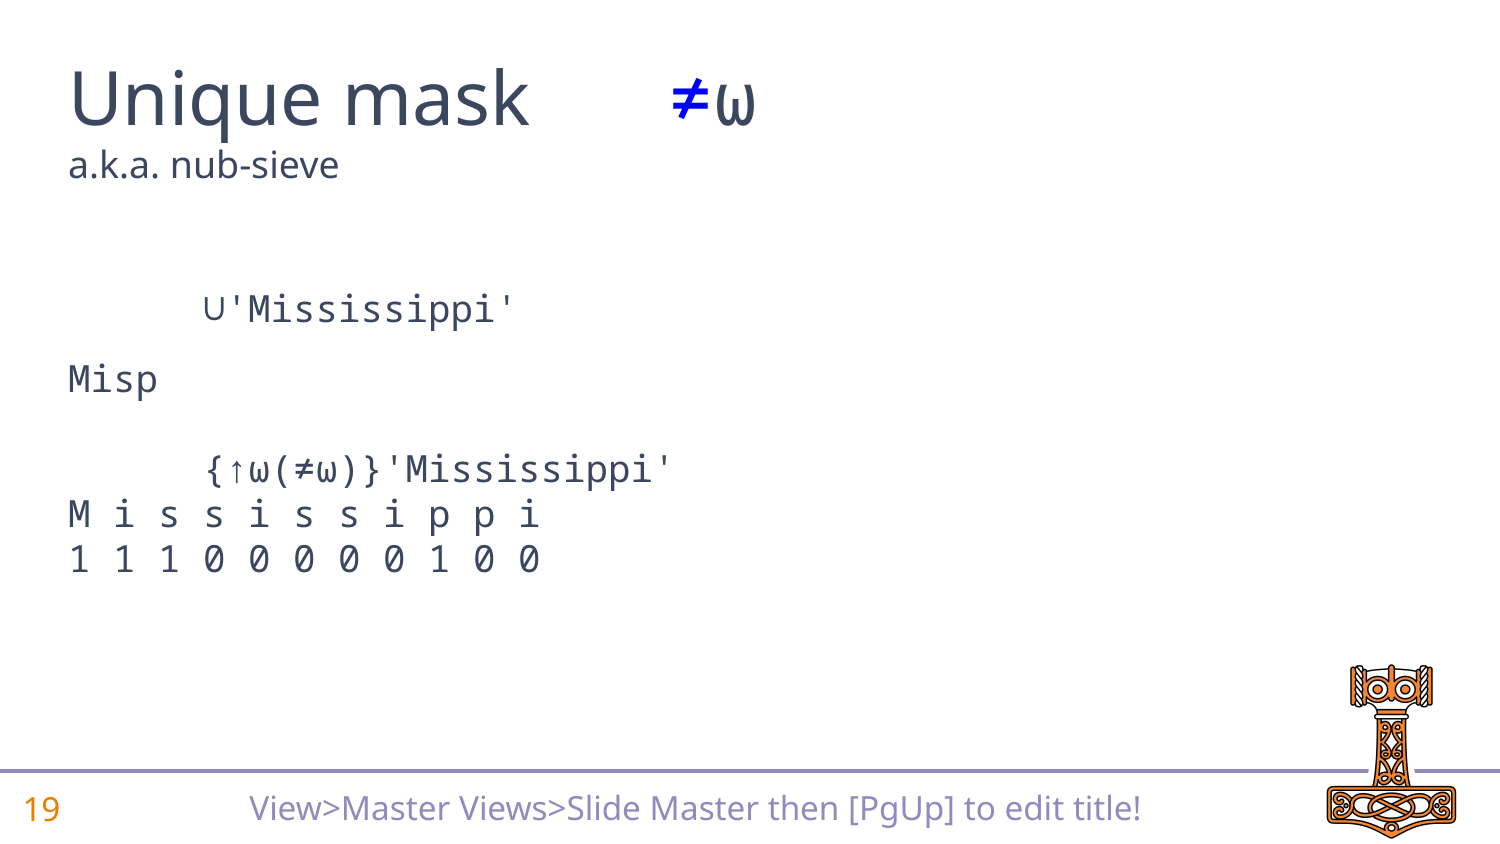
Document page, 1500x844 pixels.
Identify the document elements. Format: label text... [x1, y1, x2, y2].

list ∪'Mississippi' Misp {↑⍵(≠⍵)}'Mississippi' M i s s i s s i p p i 1 1 1 0 0 0 0 0 1 0 0 [53, 207, 1358, 740]
title Unique mask ≠⍵ a.k.a. nub-sieve [53, 43, 1203, 194]
picture [1320, 655, 1461, 844]
